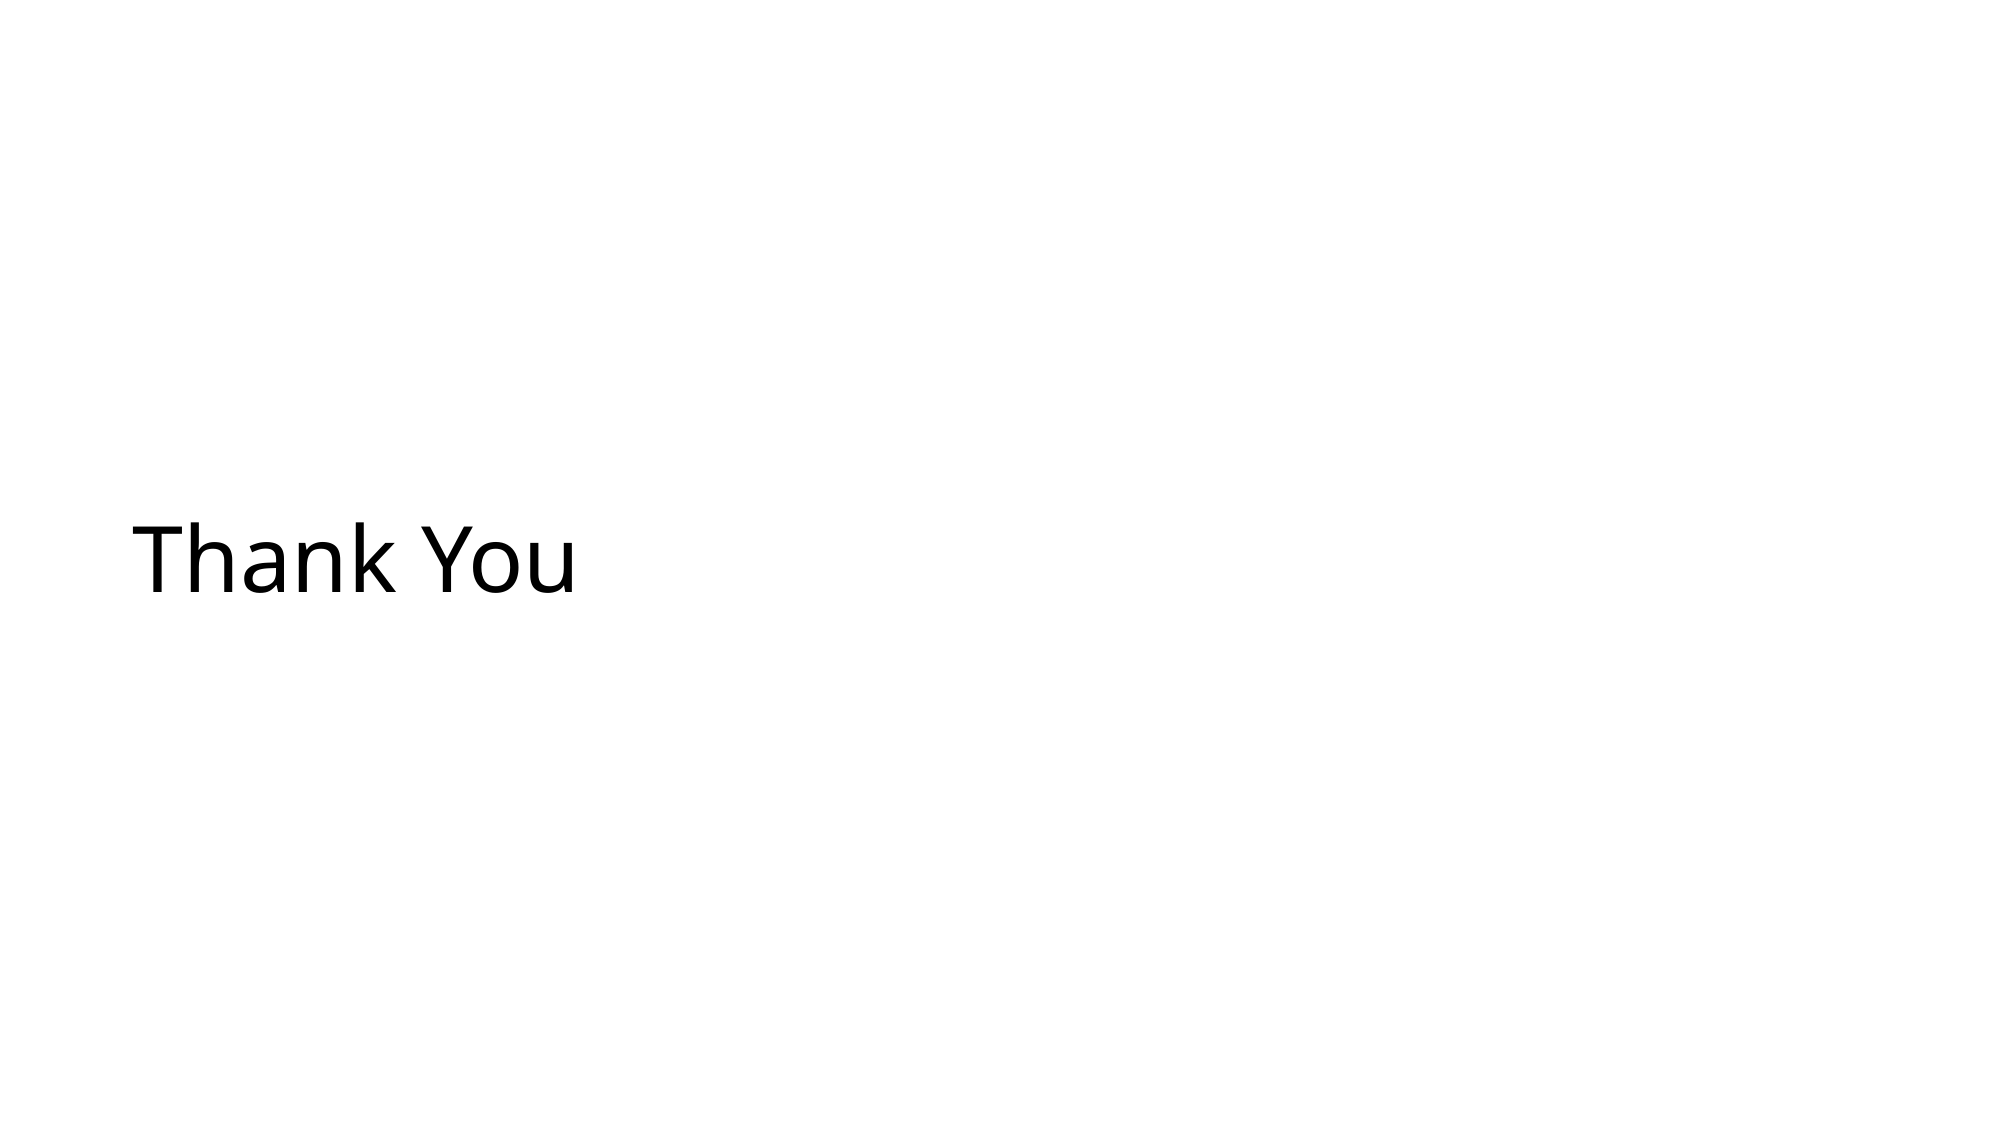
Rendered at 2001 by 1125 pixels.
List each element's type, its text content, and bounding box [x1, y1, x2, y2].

title Thank You [117, 453, 1843, 672]
